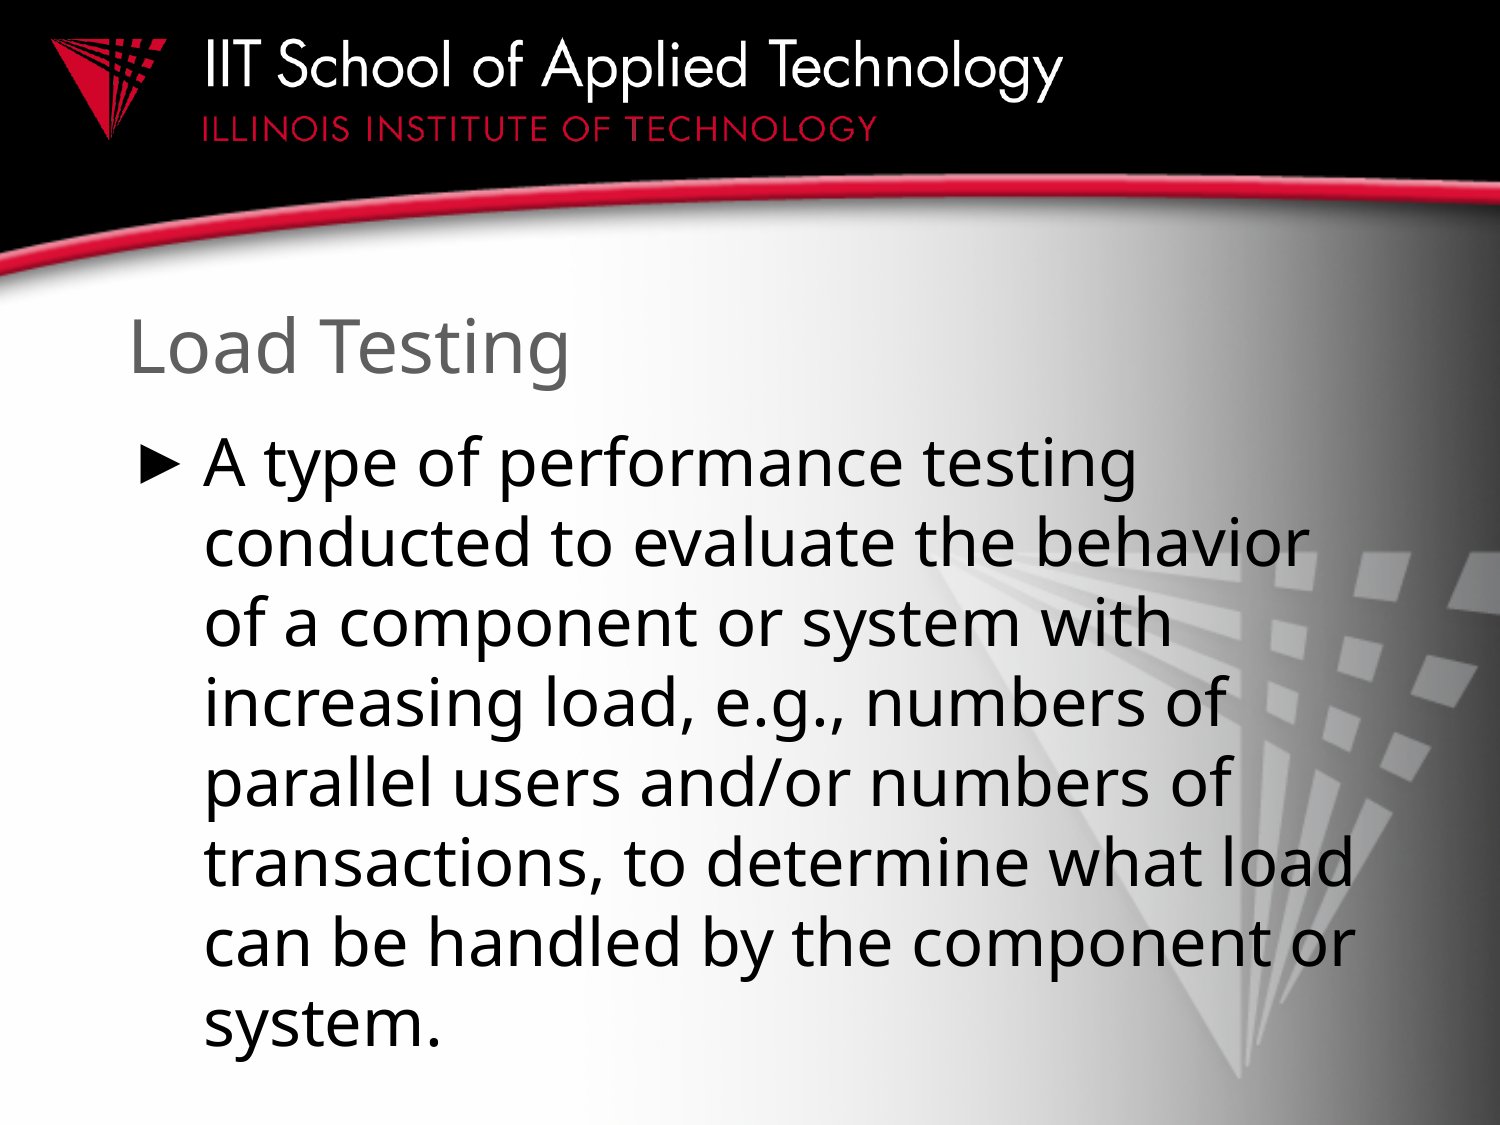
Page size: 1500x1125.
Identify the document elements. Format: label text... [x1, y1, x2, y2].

list A type of performance testing conducted to evaluate the behavior of a component or system with increasing load, e.g., numbers of parallel users and/or numbers of transactions, to determine what load can be handled by the component or system. [112, 412, 1388, 1063]
picture [0, 0, 1500, 1125]
title Load Testing [112, 249, 1388, 412]
